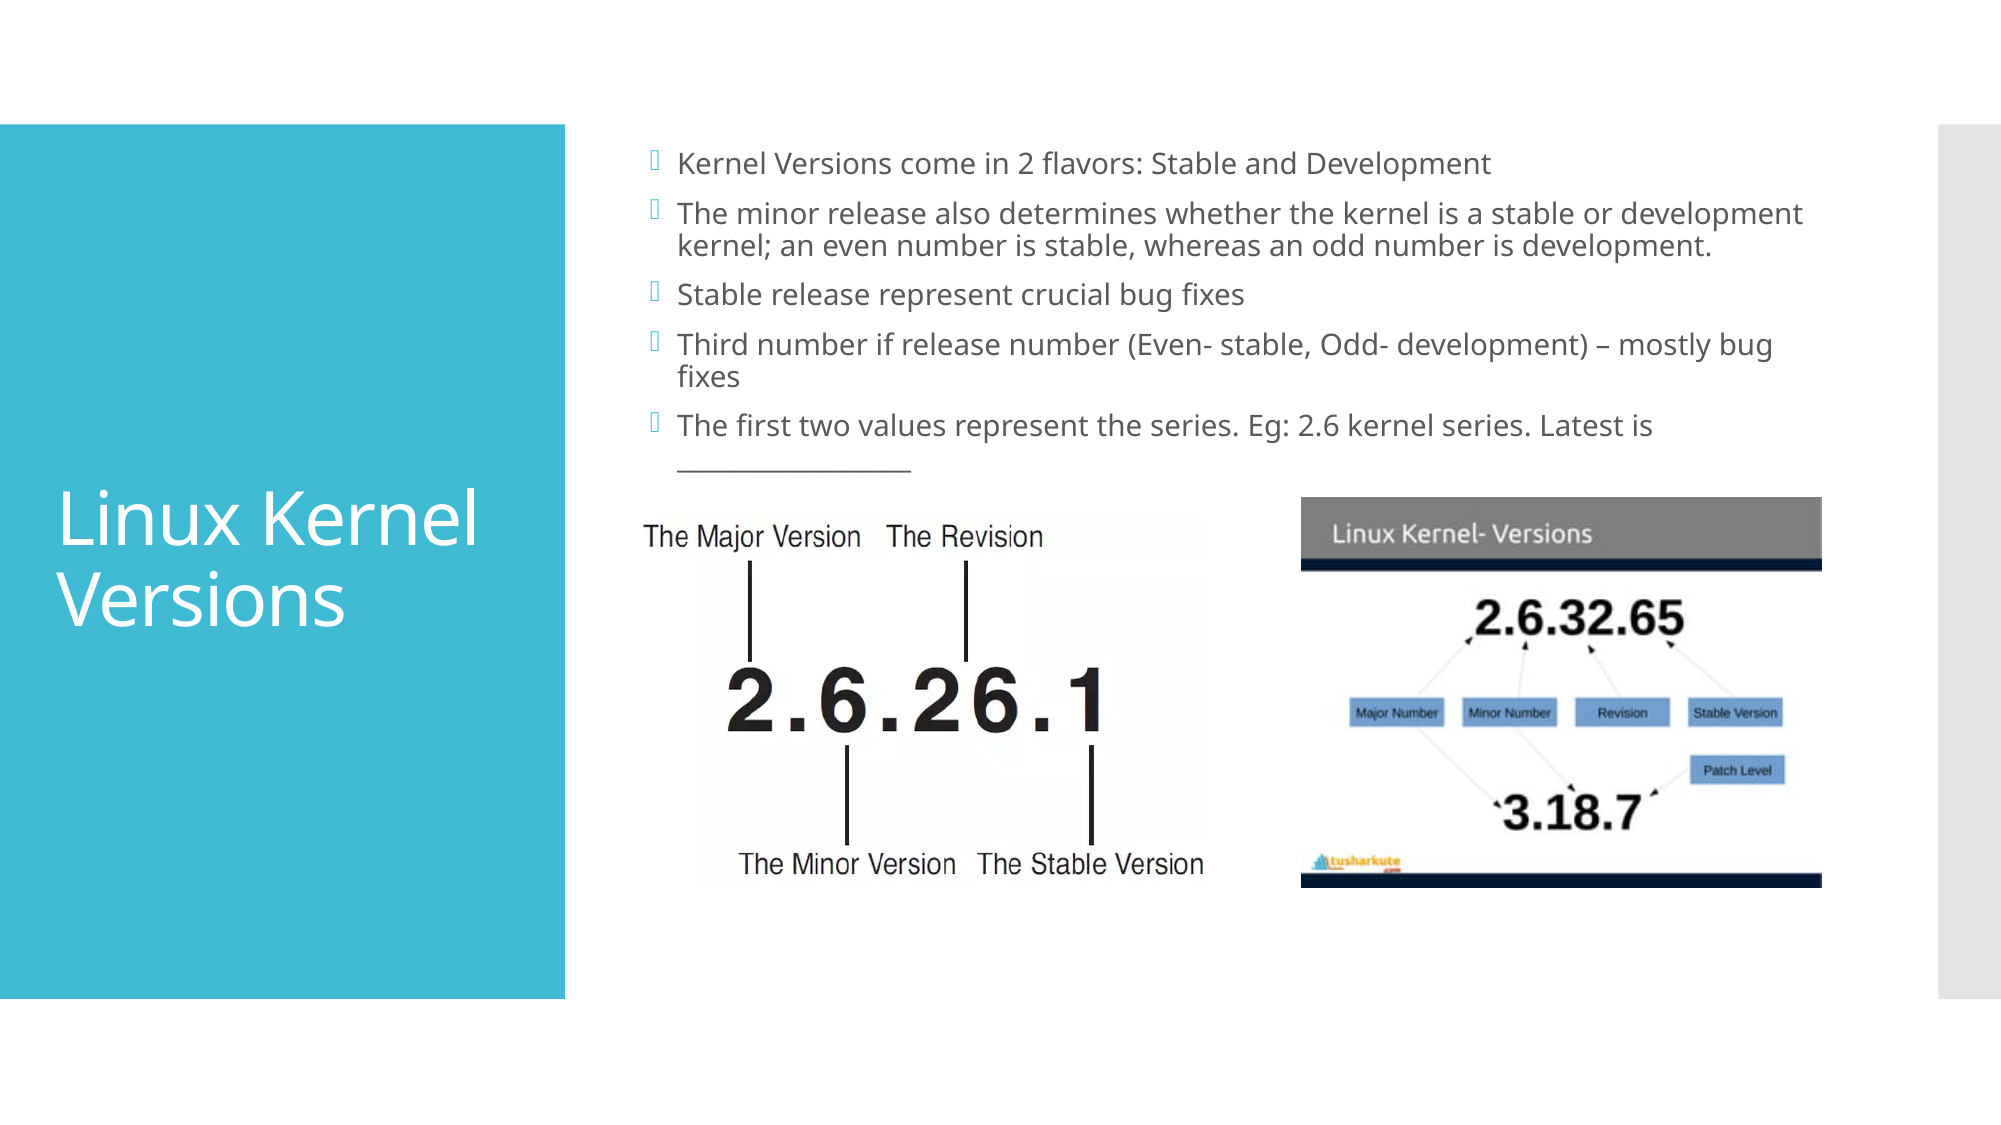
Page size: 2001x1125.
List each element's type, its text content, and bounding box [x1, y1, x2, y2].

picture [1300, 497, 1822, 889]
picture [621, 514, 1205, 889]
title Linux Kernel Versions [41, 184, 525, 940]
list Kernel Versions come in 2 flavors: Stable and Development The minor release also determines whether the kernel is a stable or development kernel; an even number is stable, whereas an odd number is development. Stable release represent crucial bug fixes Third number if release number (Even- stable, Odd- development) – mostly bug fixes The first two values represent the series. Eg: 2.6 kernel series. Latest is __________________ [634, 141, 1835, 515]
